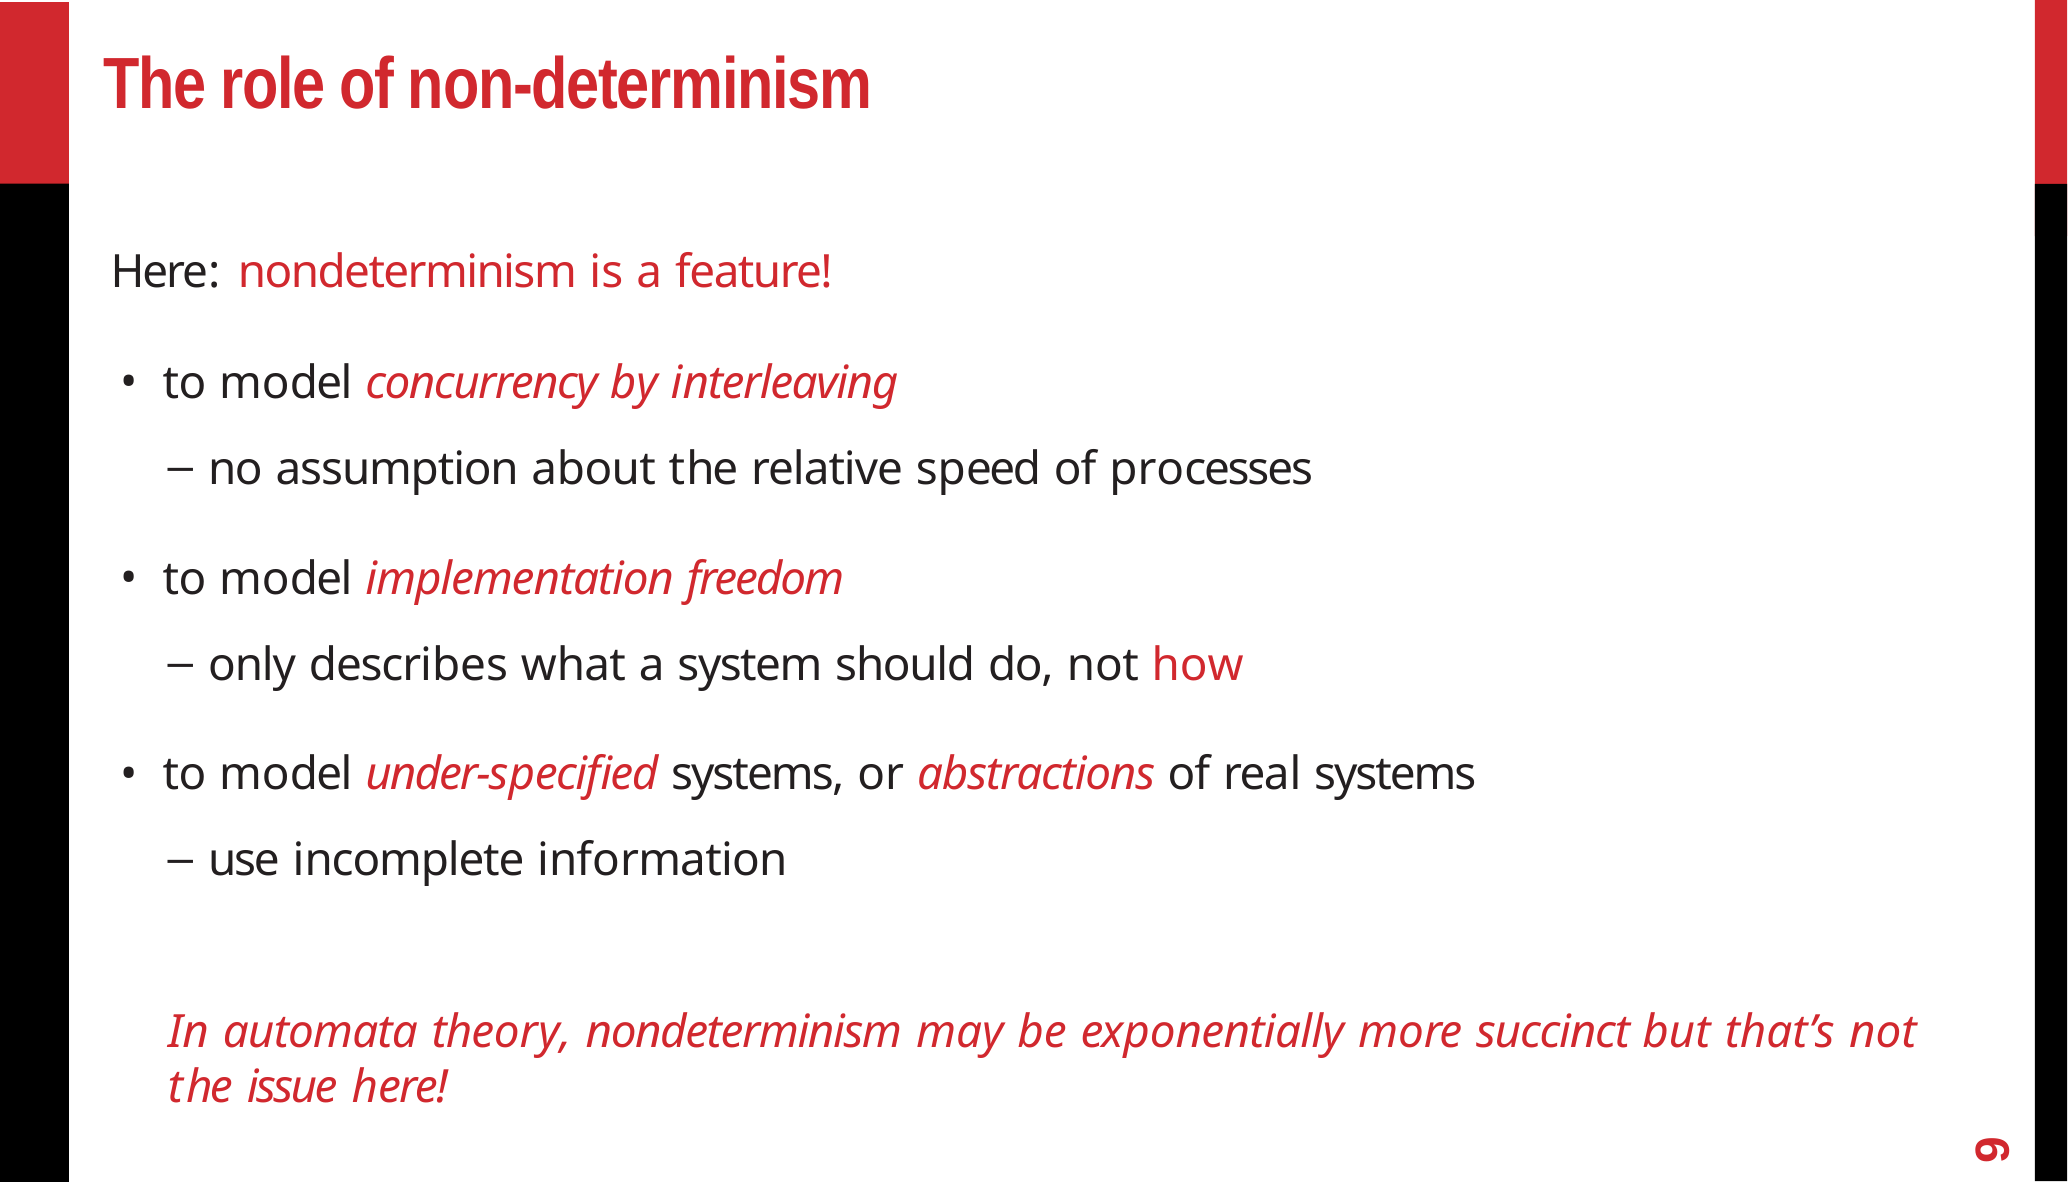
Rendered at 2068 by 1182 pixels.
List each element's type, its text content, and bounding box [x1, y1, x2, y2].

title The role of non-determinism [86, 26, 2016, 132]
text_box Here: nondeterminism is a feature! to model concurrency by interleaving no assumption about the relative speed of processes to model implementation freedom only describes what a system should do, not how to model under-speciﬁed systems, or abstractions of real systems use incomplete information In automata theory, nondeterminism may be exponentially more succinct but that’s not the issue here! [108, 241, 1922, 1112]
slide_number 9 [1647, 1046, 2068, 1169]
